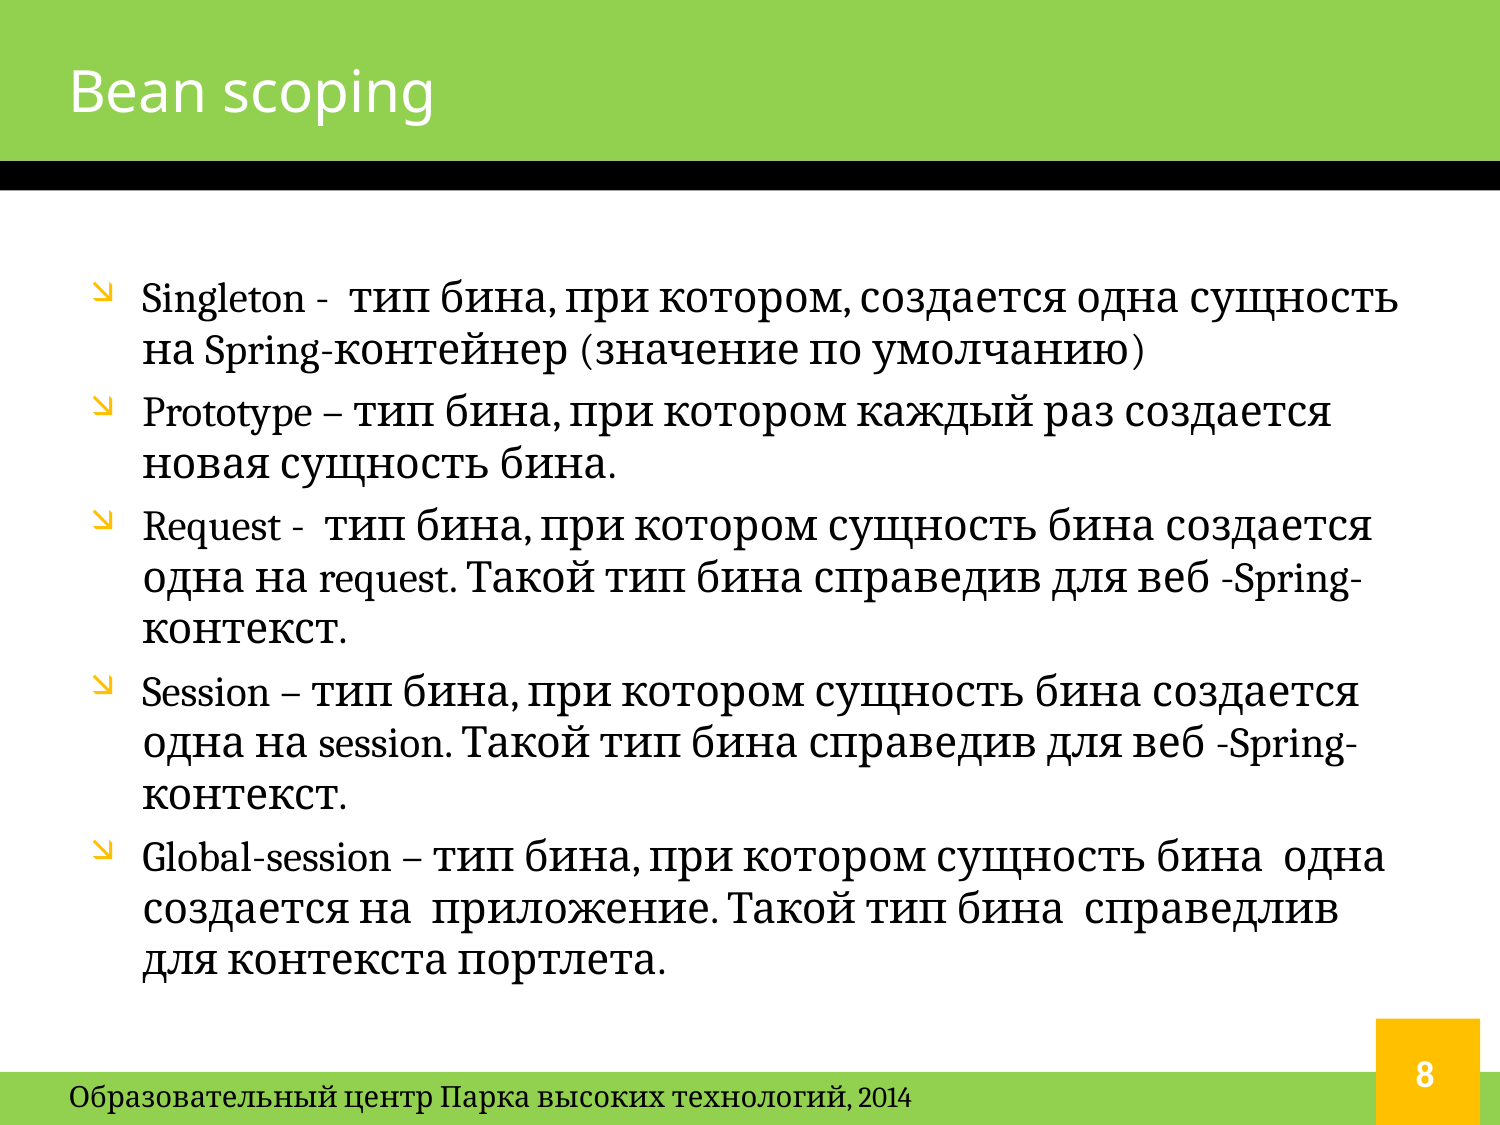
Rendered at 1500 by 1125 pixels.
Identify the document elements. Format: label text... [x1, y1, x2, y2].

list Singleton - тип бина, при котором, создается одна сущность на Spring-контейнер (значение по умолчанию) Prototype – тип бина, при котором каждый раз создается новая сущность бина. Request - тип бина, при котором сущность бина создается одна на request. Такой тип бина справедив для веб -Spring-контекст. Session – тип бина, при котором сущность бина создается одна на session. Такой тип бина справедив для веб -Spring-контекст. Global-session – тип бина, при котором сущность бина одна создается на приложение. Такой тип бина справедлив для контекста портлета. [75, 262, 1425, 1005]
title Bean scoping [53, 42, 1404, 135]
slide_number 8 [1376, 1042, 1475, 1103]
